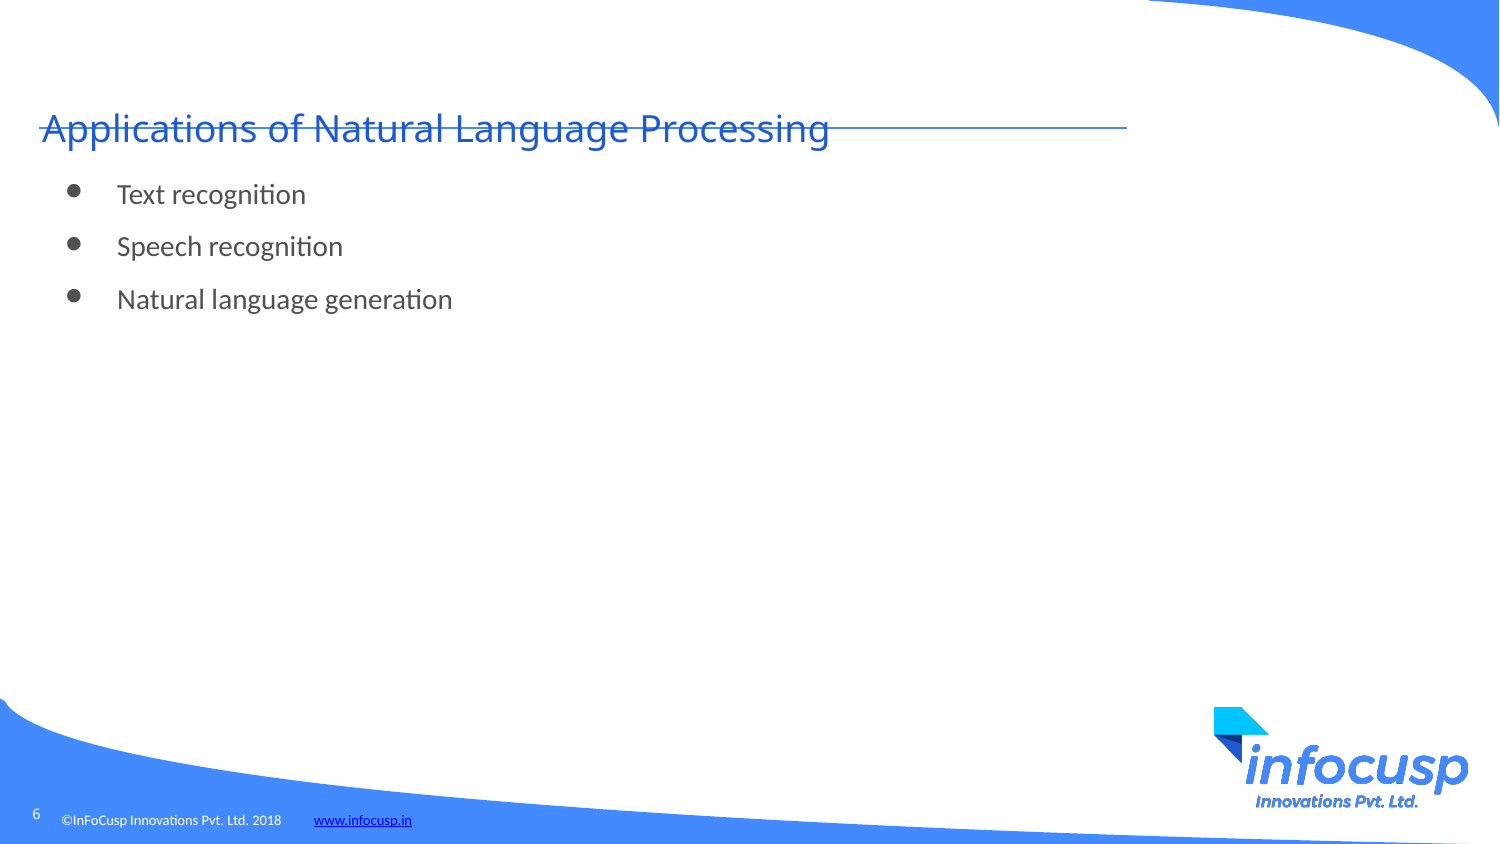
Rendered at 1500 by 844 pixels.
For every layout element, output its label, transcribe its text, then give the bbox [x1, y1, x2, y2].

picture [1213, 707, 1468, 809]
slide_number ‹#› [20, 805, 44, 829]
text_box Applications of Natural Language Processing [38, 86, 1128, 127]
text_box Text recognition Speech recognition Natural language generation [38, 154, 1468, 669]
